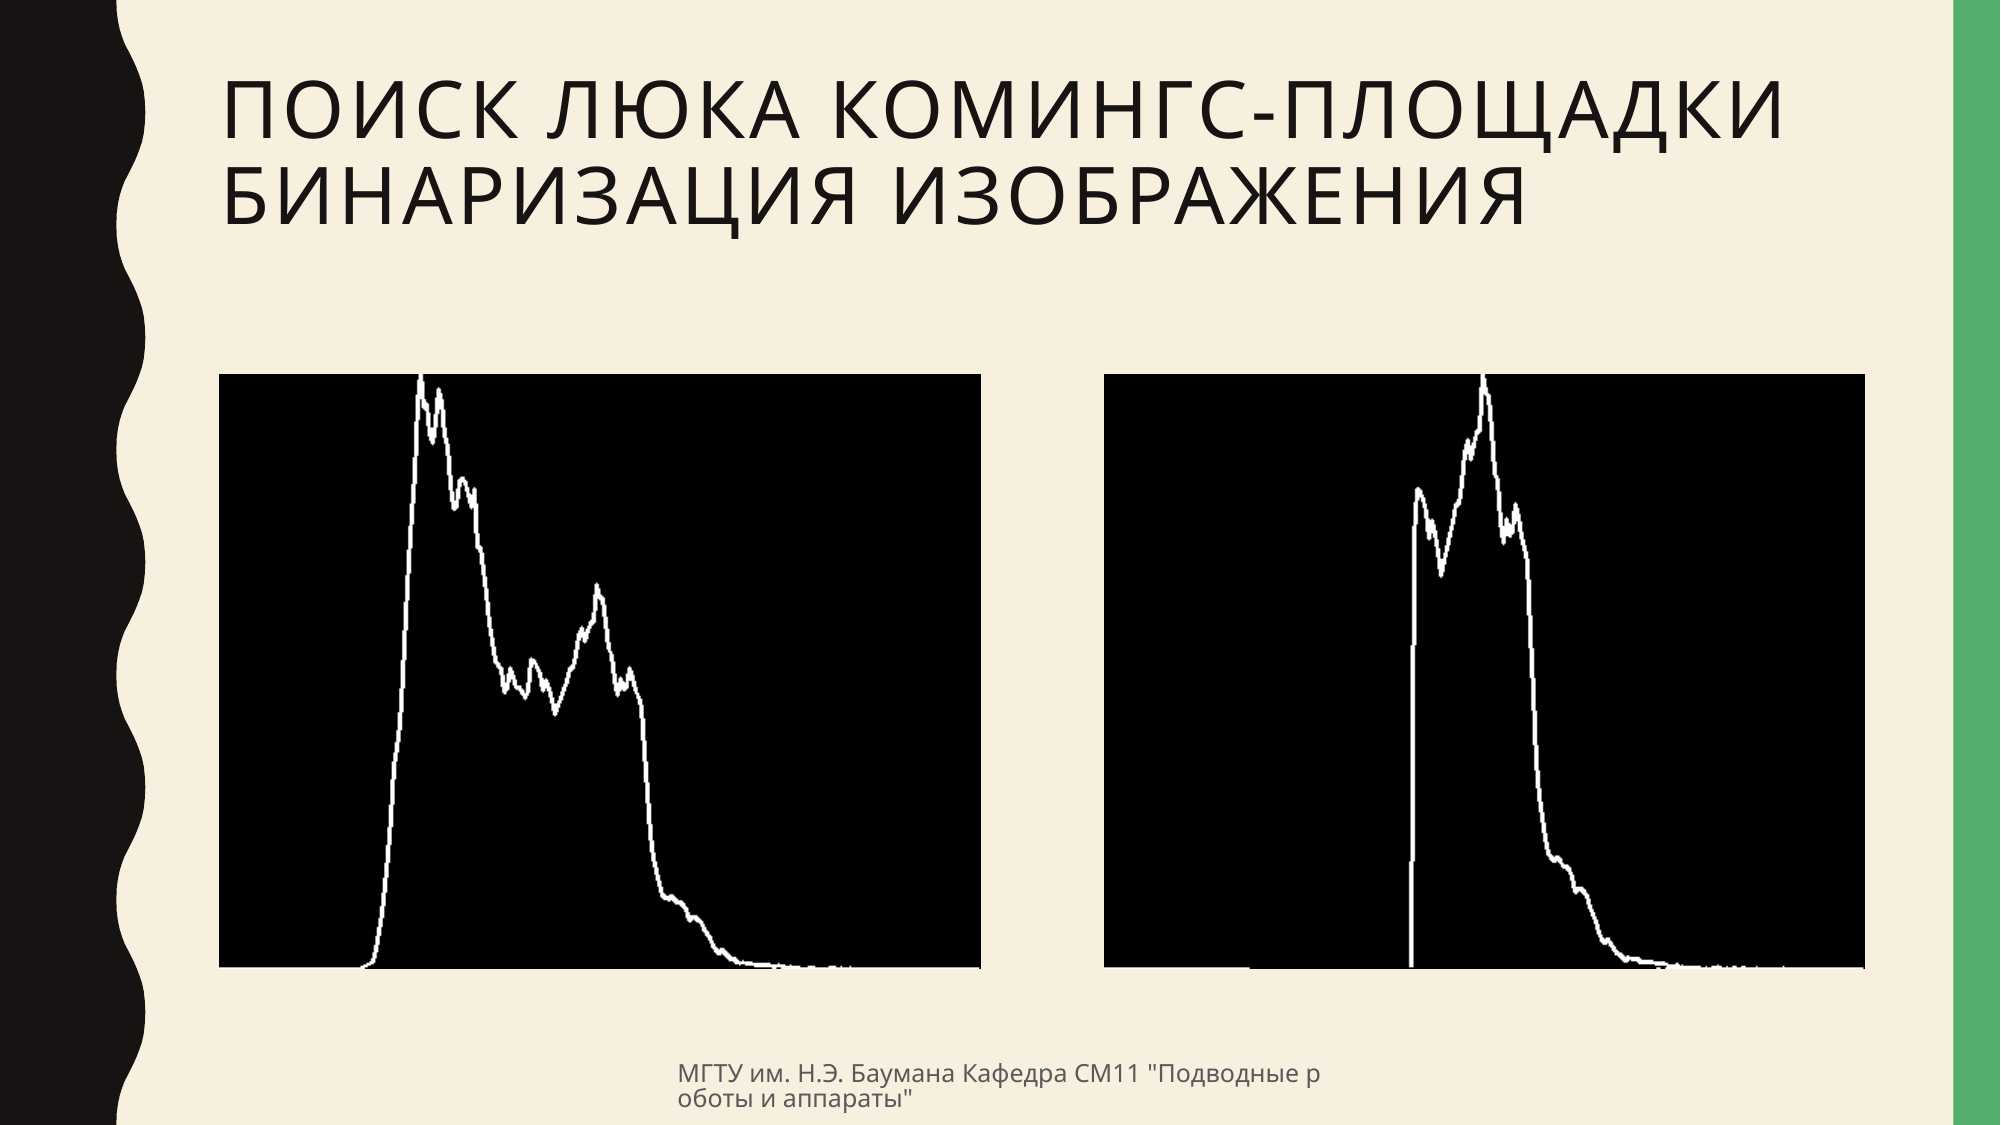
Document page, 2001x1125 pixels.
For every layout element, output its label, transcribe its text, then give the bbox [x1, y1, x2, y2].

footer МГТУ им. Н.Э. Баумана Кафедра СМ11 "Подводные роботы и аппараты" [662, 1045, 1338, 1103]
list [219, 374, 981, 969]
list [1104, 374, 1865, 969]
title Поиск люка комингс-площадки бинаризация изображения [205, 62, 1875, 308]
